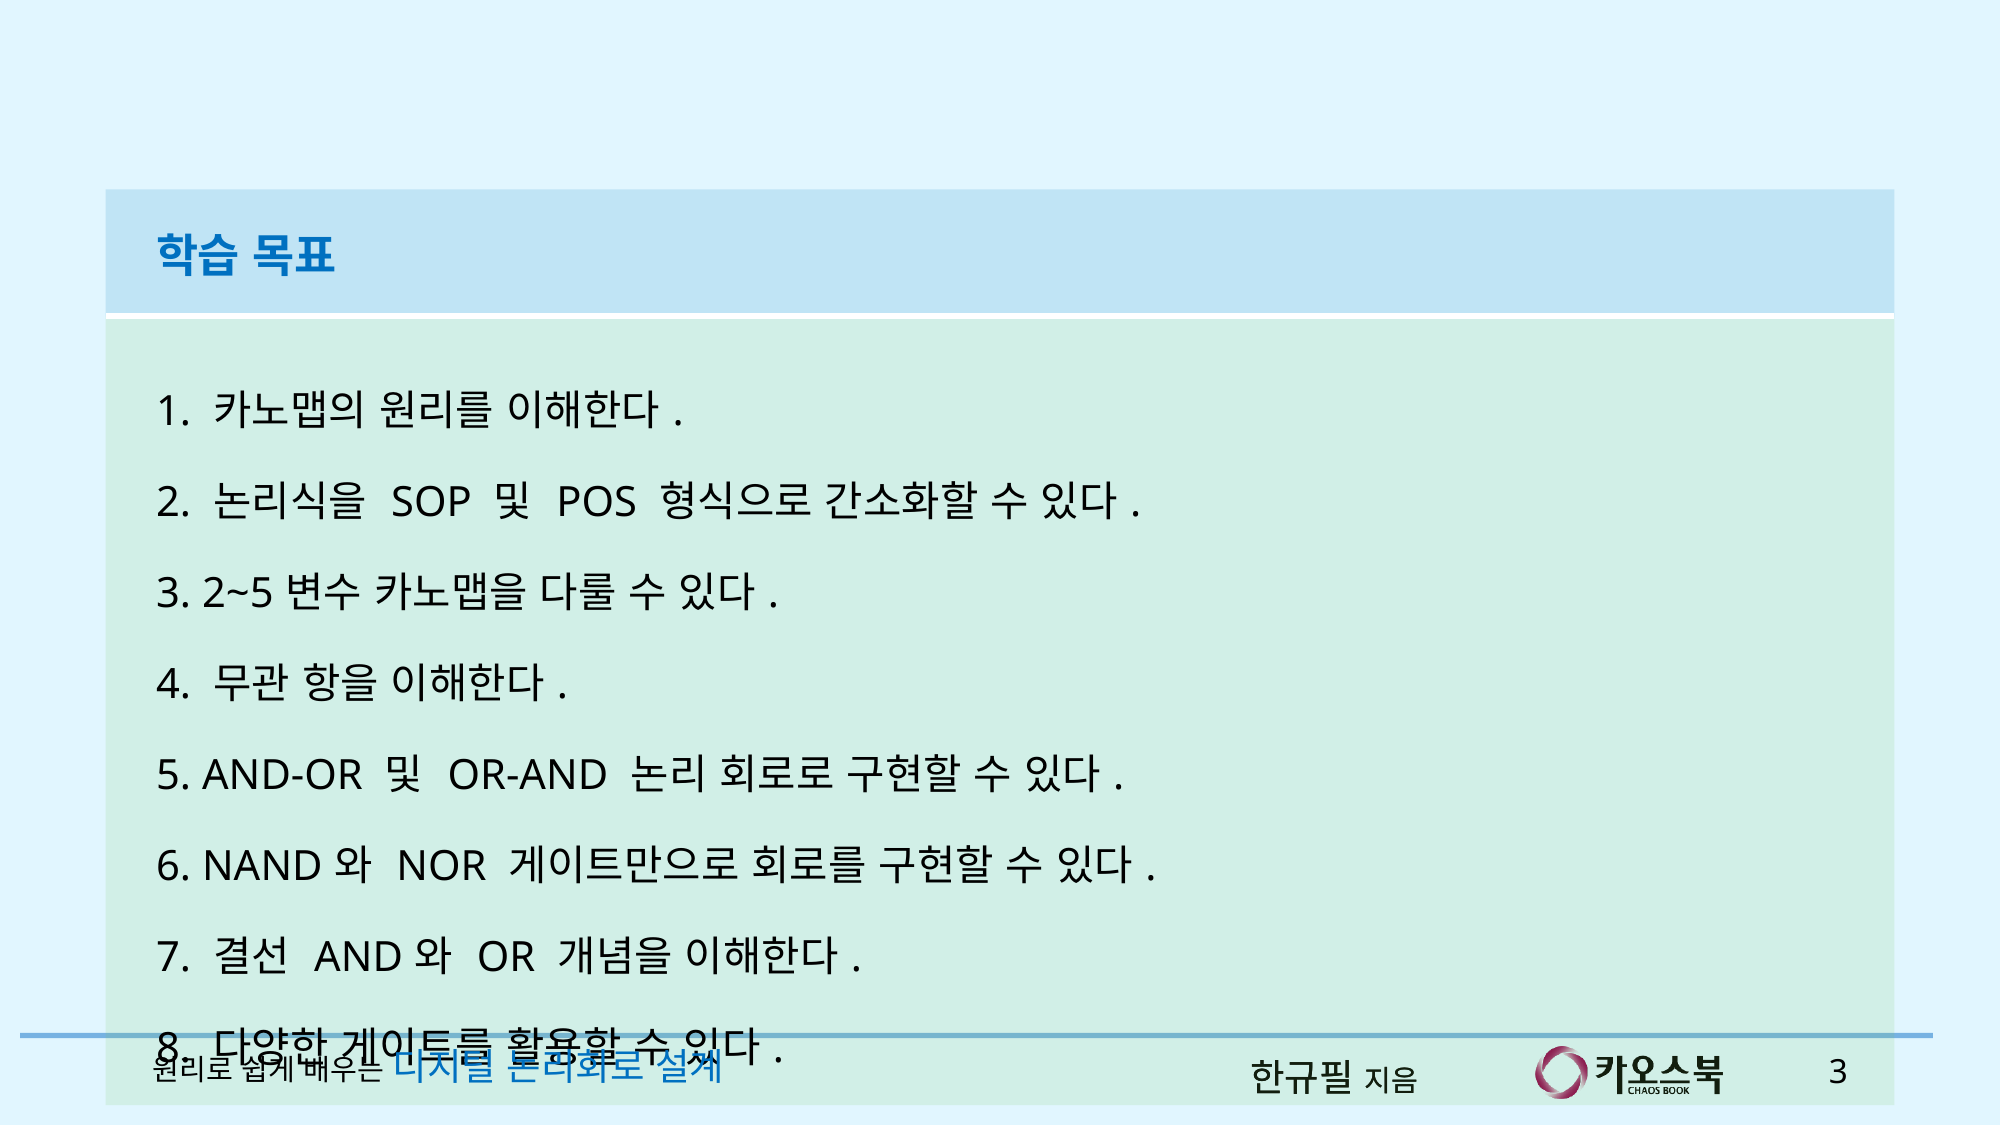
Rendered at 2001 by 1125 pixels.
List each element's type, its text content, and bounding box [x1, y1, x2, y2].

footer 원리로 쉽게 배우는 디지털 논리회로 설계 [137, 1035, 832, 1096]
table_cell 1. 카노맵의 원리를 이해한다. 2. 논리식을 SOP 및 POS 형식으로 간소화할 수 있다. 3. 2~5변수 카노맵을 다룰 수 있다. 4. 무관 항을 이해한다. 5. AND-OR 및 OR-AND 논리 회로로 구현할 수 있다. 6. NAND와 NOR 게이트만으로 회로를 구현할 수 있다. 7. 결선 AND와 OR 개념을 이해한다. 8. 다양한 게이트를 활용할 수 있다. [106, 319, 1894, 1105]
table_header 학습 목표 [106, 189, 1894, 313]
slide_number 3 [1769, 1042, 1863, 1103]
